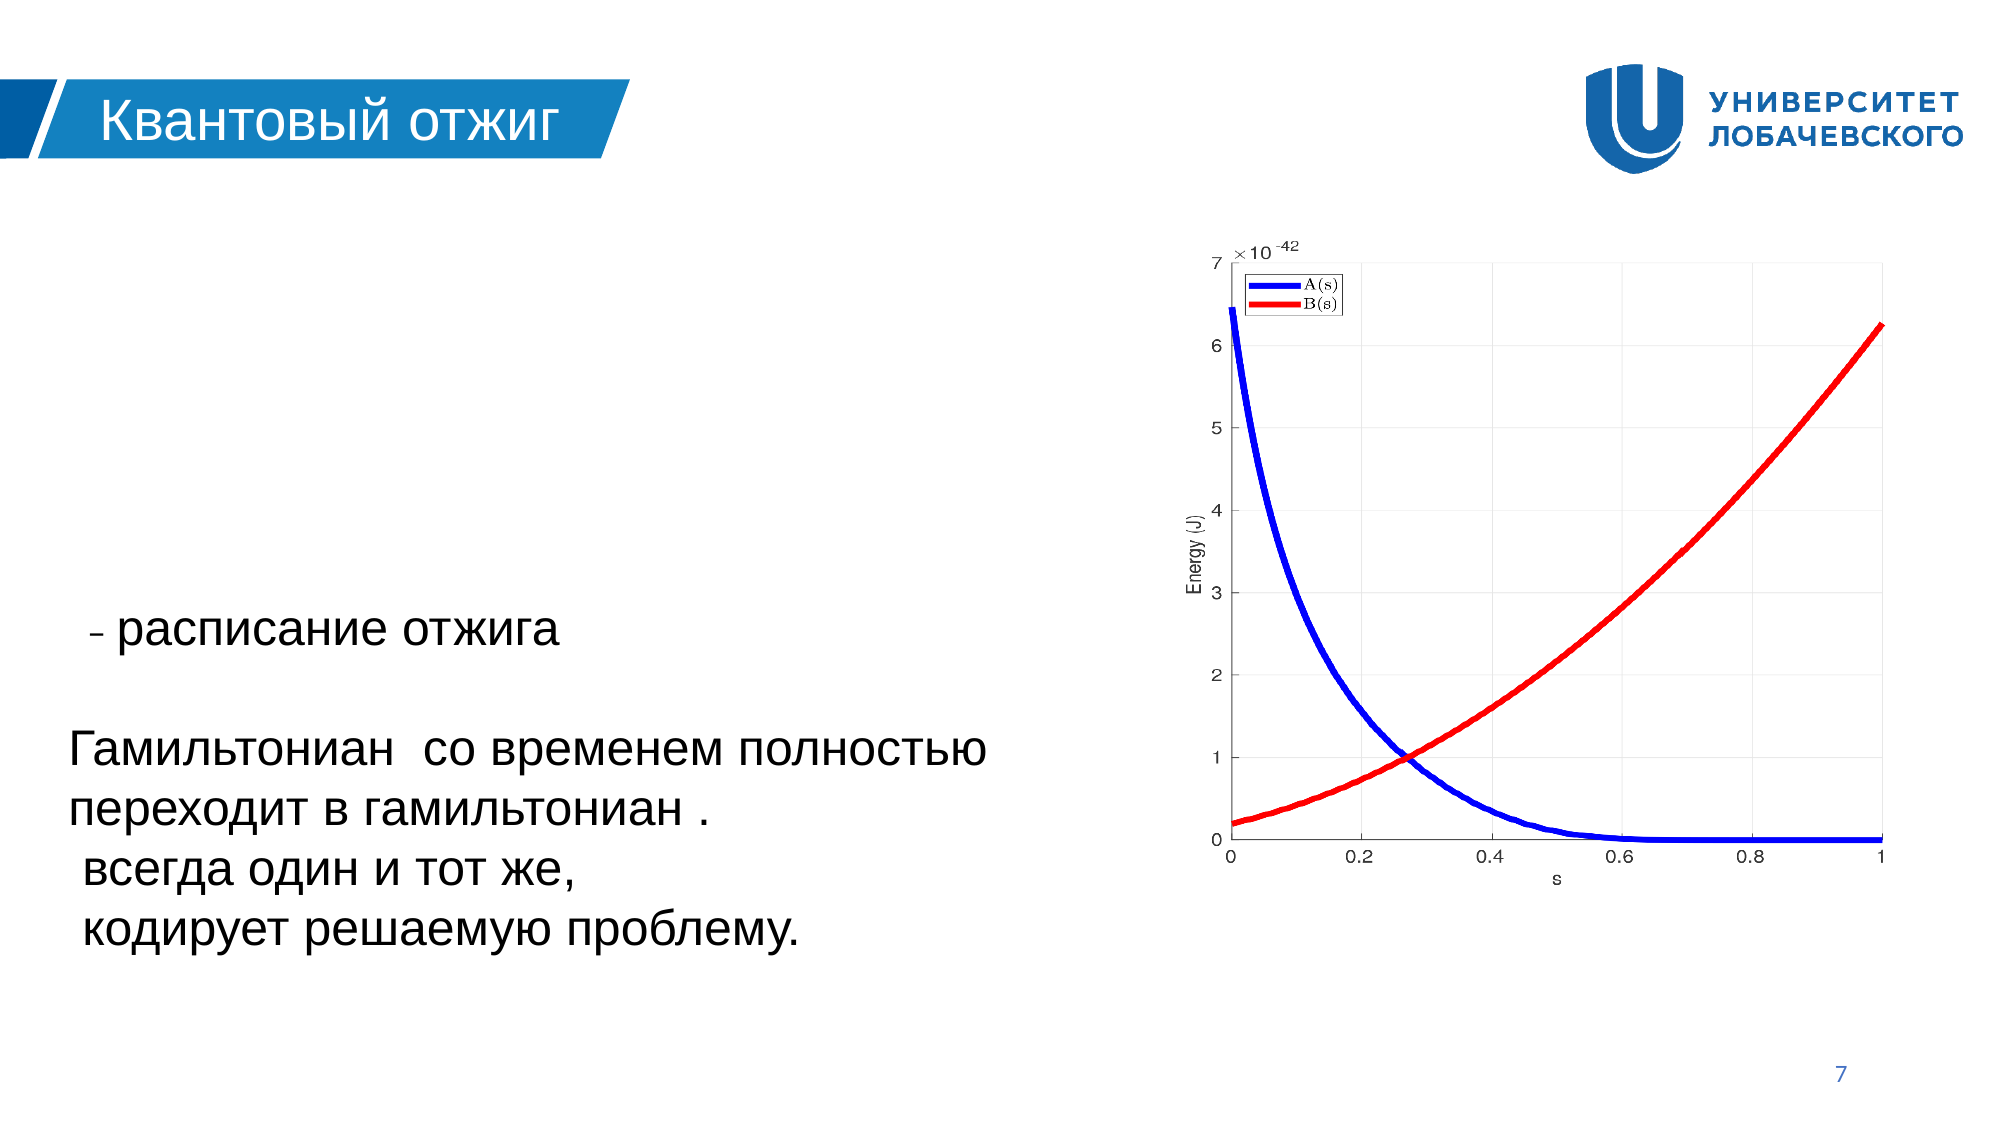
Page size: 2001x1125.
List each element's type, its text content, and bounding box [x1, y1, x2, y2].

slide_number 7 [1412, 1042, 1863, 1103]
text_box [0, 79, 58, 159]
picture [1122, 210, 1963, 917]
picture [1586, 63, 1963, 174]
text_box Квантовый отжиг [37, 79, 630, 159]
